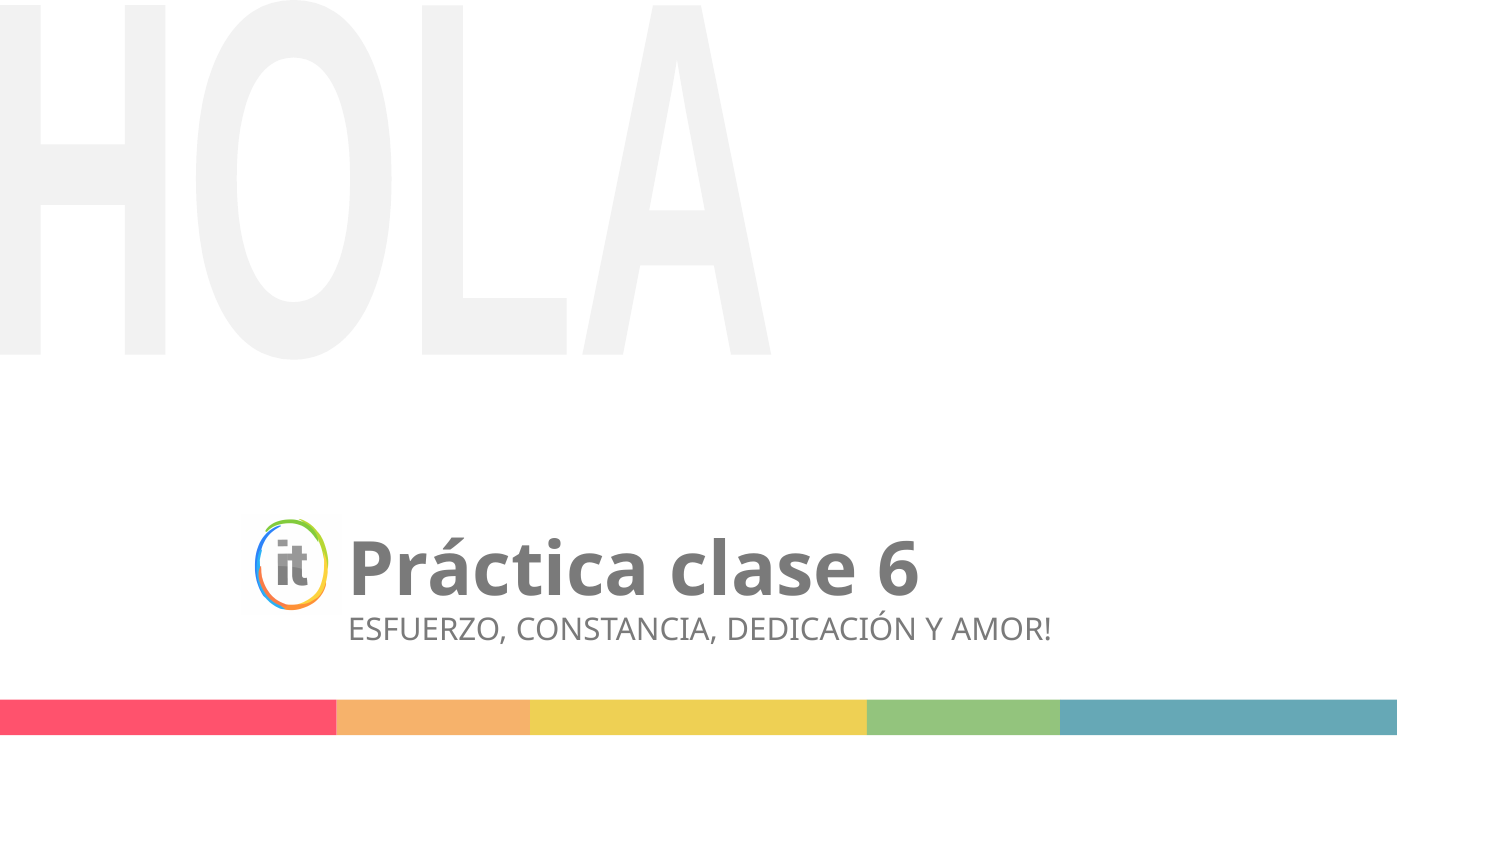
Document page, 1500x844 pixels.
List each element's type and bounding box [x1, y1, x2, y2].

text_box [241, 514, 1286, 653]
text_box [0, 699, 1398, 736]
